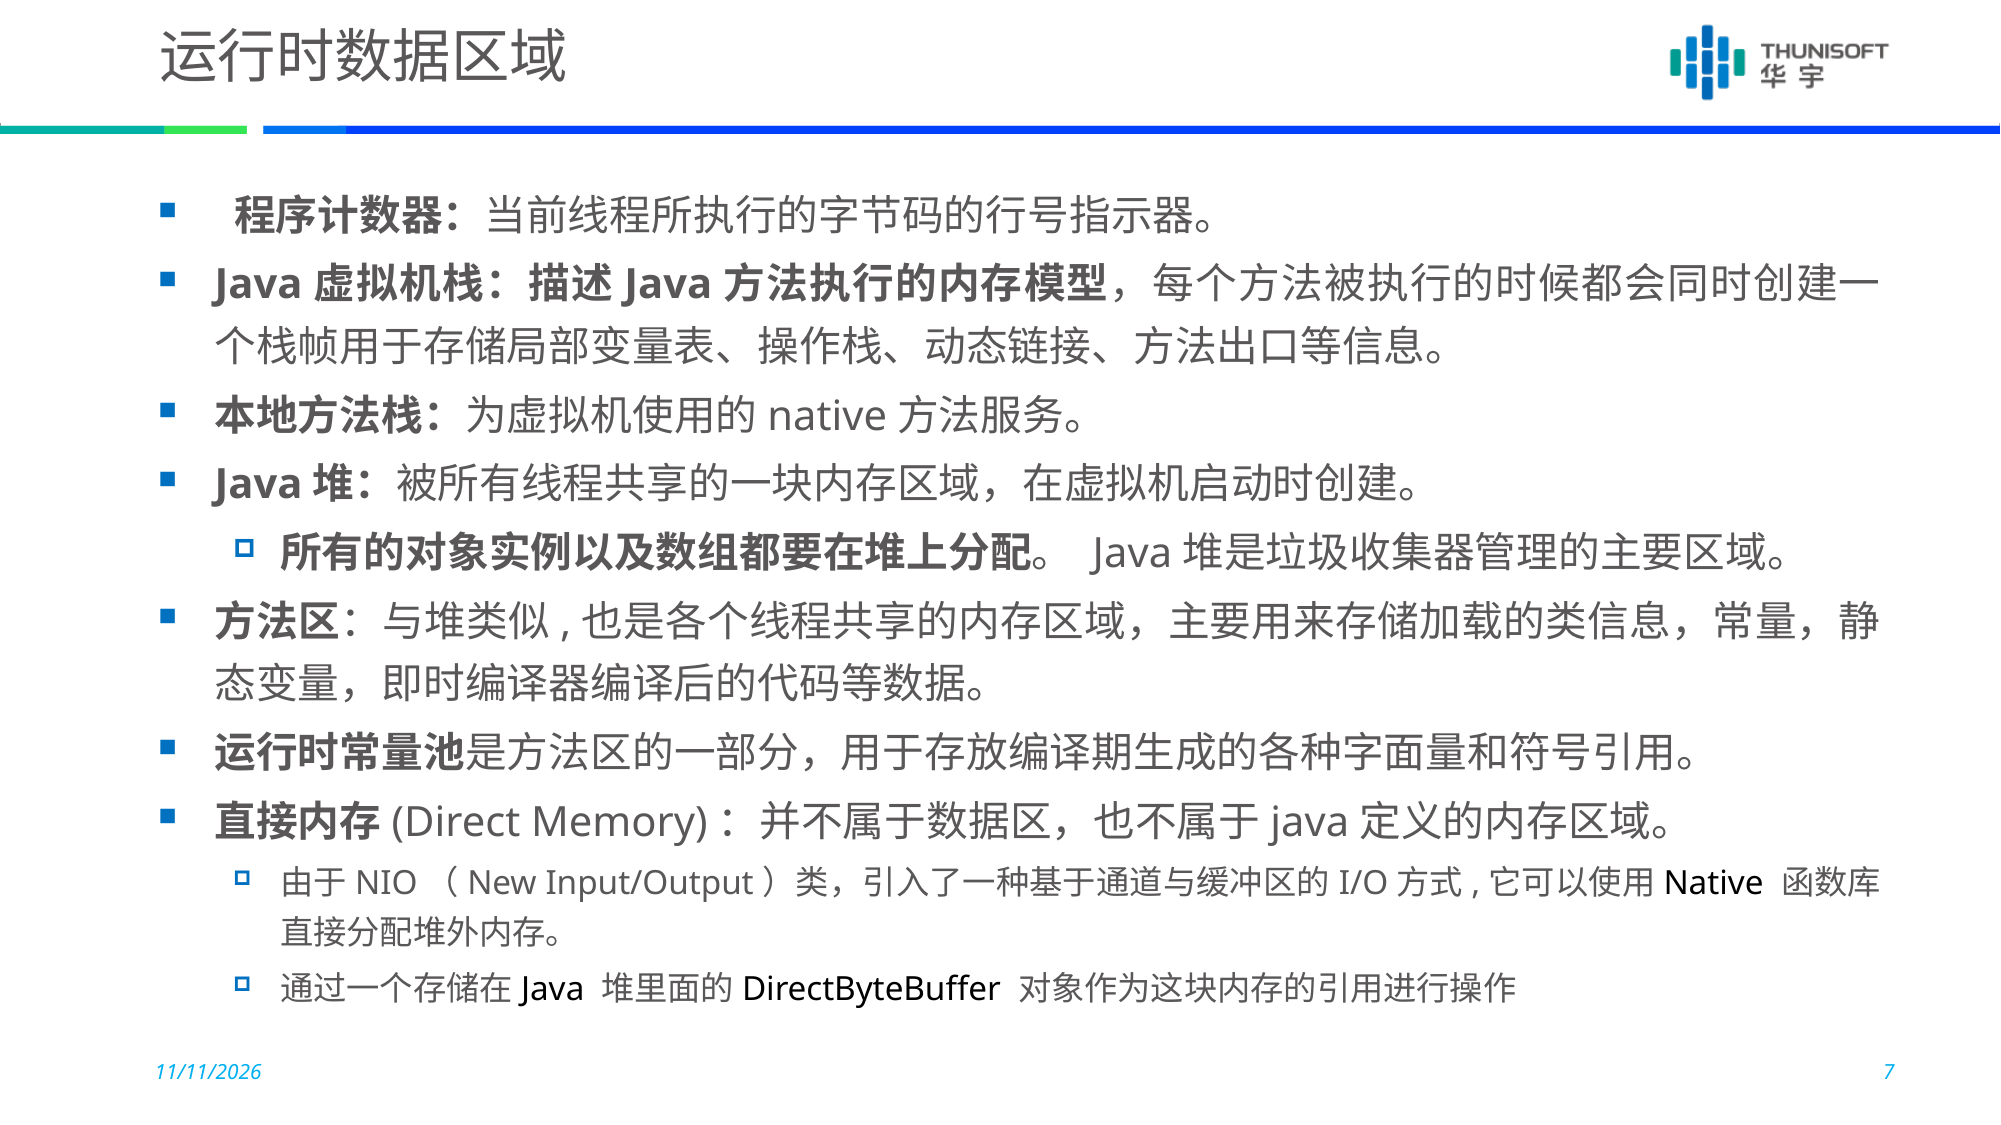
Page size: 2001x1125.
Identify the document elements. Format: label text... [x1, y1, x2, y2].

list 程序计数器：当前线程所执行的字节码的行号指示器。 Java虚拟机栈：描述Java方法执行的内存模型，每个方法被执行的时候都会同时创建一个栈帧用于存储局部变量表、操作栈、动态链接、方法出口等信息。 本地方法栈：为虚拟机使用的native方法服务。 Java堆：被所有线程共享的一块内存区域，在虚拟机启动时创建。 所有的对象实例以及数组都要在堆上分配。 Java堆是垃圾收集器管理的主要区域。 方法区：与堆类似,也是各个线程共享的内存区域，主要用来存储加载的类信息，常量，静态变量，即时编译器编译后的代码等数据。 运行时常量池是方法区的一部分，用于存放编译期生成的各种字面量和符号引用。 直接内存(Direct Memory)：并不属于数据区，也不属于java定义的内存区域。 由于NIO（New Input/Output）类，引入了一种基于通道与缓冲区的I/O方式,它可以使用Native 函数库直接分配堆外内存。 通过一个存储在Java 堆里面的DirectByteBuffer 对象作为这块内存的引用进行操作 [143, 168, 1896, 1006]
picture [0, 123, 2000, 134]
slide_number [139, 1042, 607, 1103]
title 运行时数据区域 [144, 11, 1945, 106]
slide_number 7 [1443, 1042, 1910, 1103]
